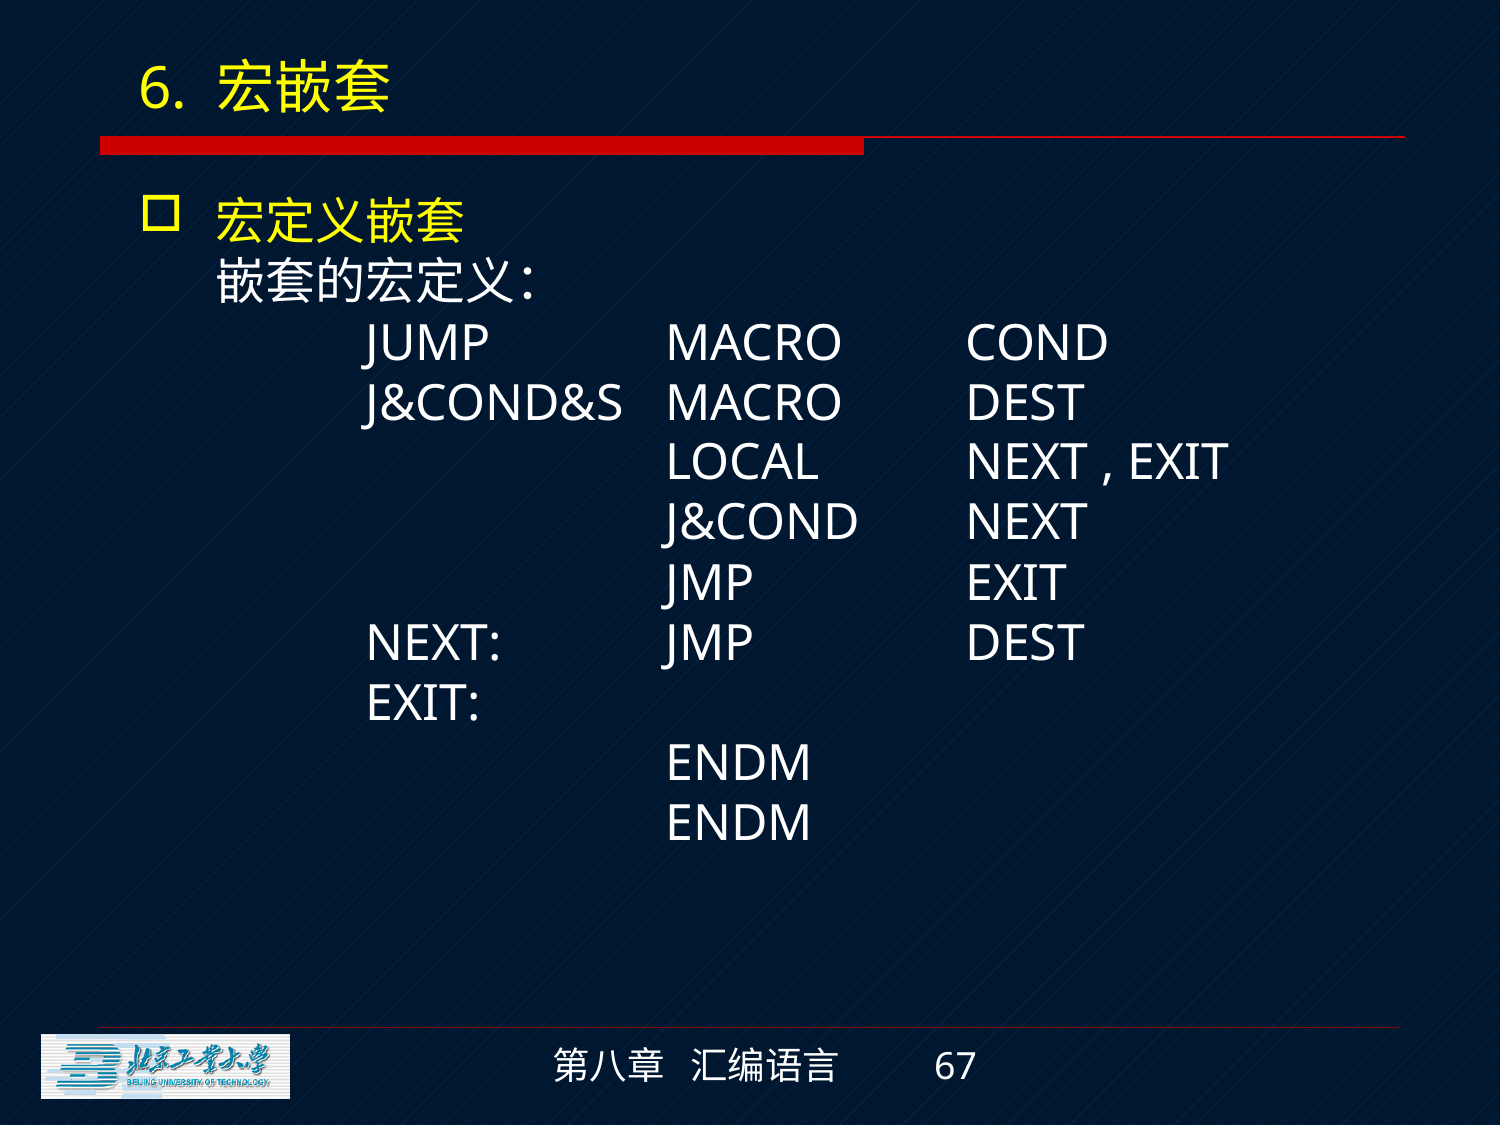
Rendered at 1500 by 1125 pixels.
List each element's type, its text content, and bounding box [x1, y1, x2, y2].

text_box 6. 宏嵌套 宏定义嵌套 嵌套的宏定义： JUMP MACRO COND J&COND&S MACRO DEST LOCAL NEXT , EXIT J&COND NEXT JMP EXIT NEXT: JMP DEST EXIT: ENDM ENDM [123, 42, 1399, 843]
picture [41, 1034, 290, 1099]
